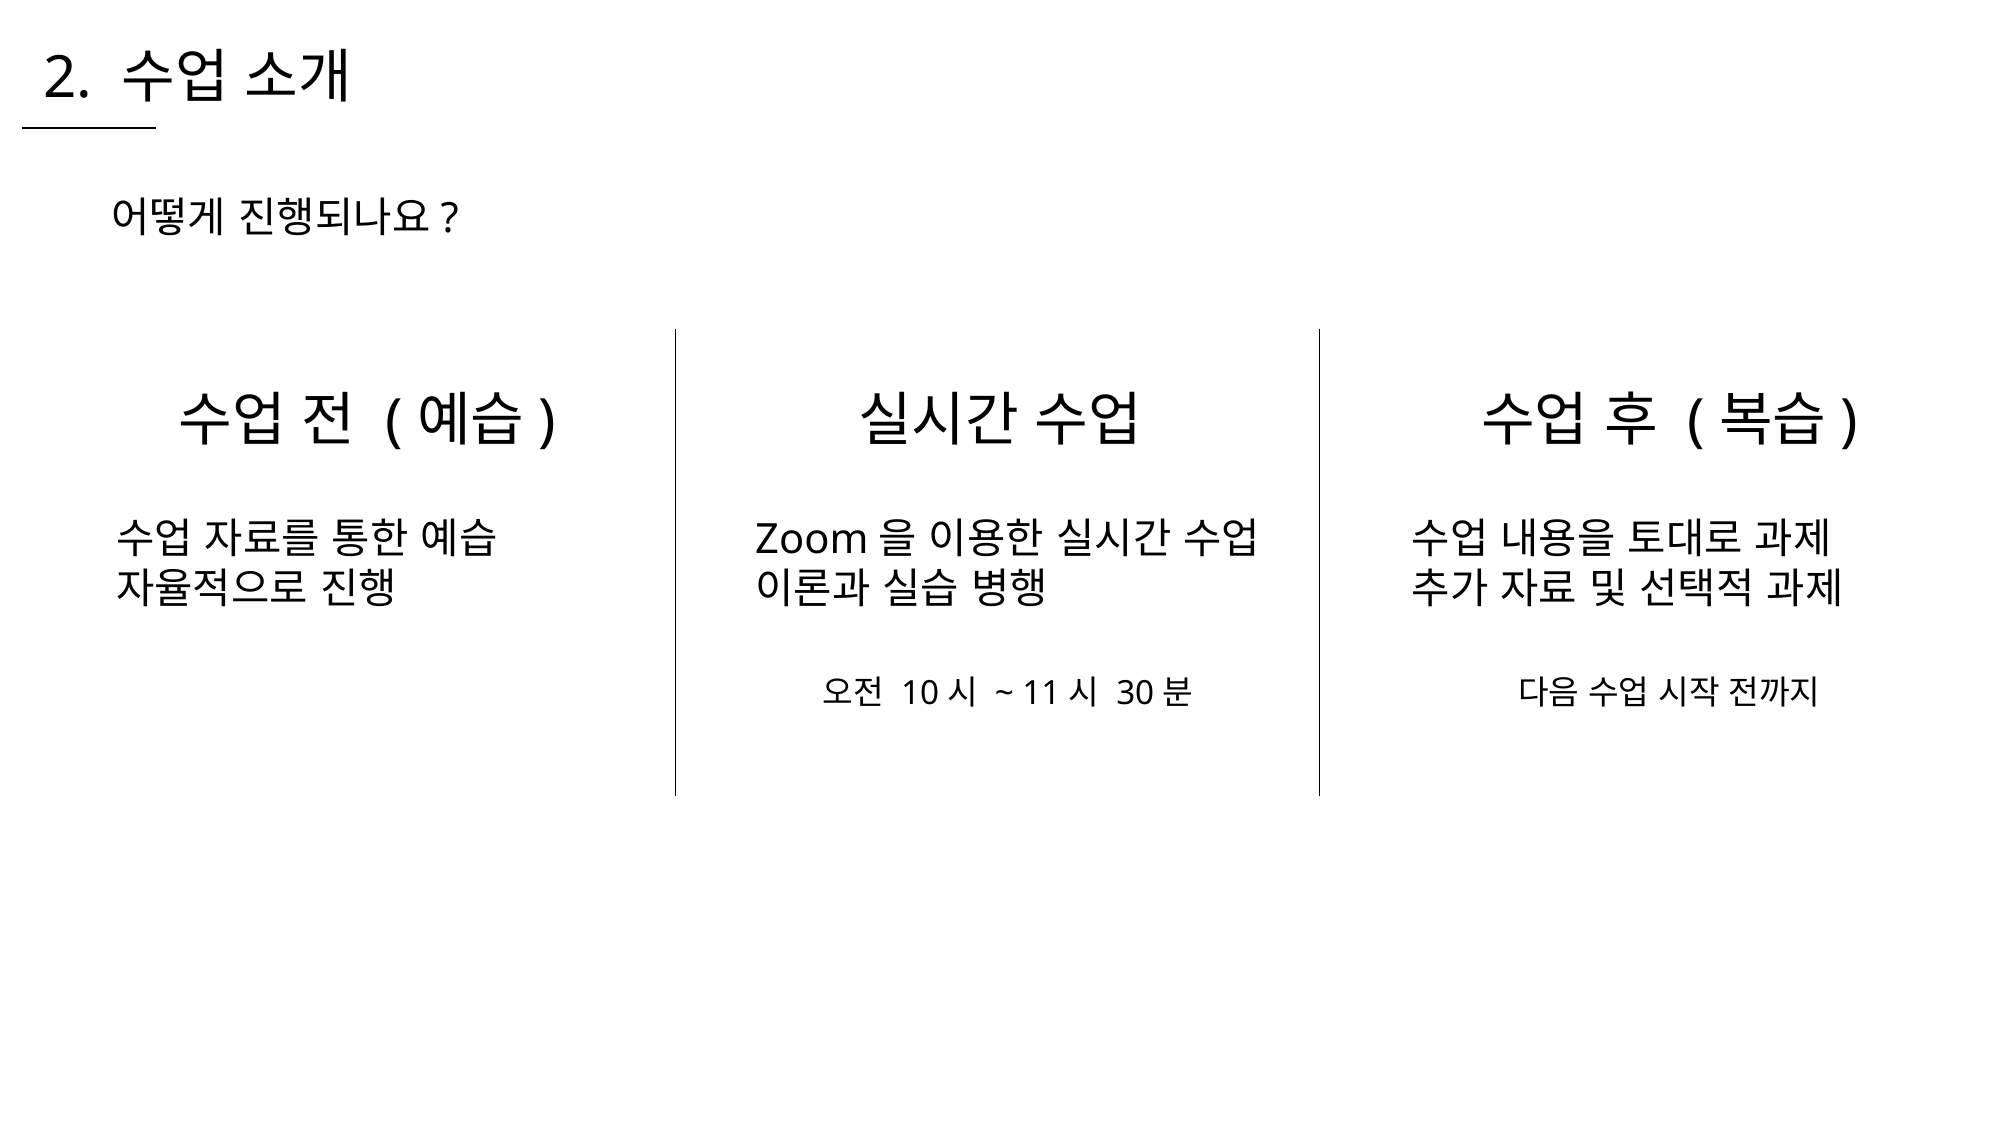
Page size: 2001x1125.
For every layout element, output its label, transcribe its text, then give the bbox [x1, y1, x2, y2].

text_box 수업 후 (복습) [1466, 375, 1873, 460]
text_box 다음 수업 시작 전까지 [1503, 663, 1836, 719]
text_box 실시간 수업 [843, 375, 1157, 460]
text_box 수업 내용을 토대로 과제 추가 자료 및 선택적 과제 [1396, 504, 1859, 620]
text_box Zoom을 이용한 실시간 수업 이론과 실습 병행 [740, 504, 1276, 620]
text_box 어떻게 진행되나요? [96, 183, 474, 249]
text_box 수업 자료를 통한 예습 자율적으로 진행 [101, 504, 513, 620]
text_box 2. 수업 소개 [28, 31, 367, 117]
text_box 오전 10시 ~ 11시 30분 [808, 663, 1208, 719]
text_box 수업 전 (예습) [163, 375, 571, 460]
